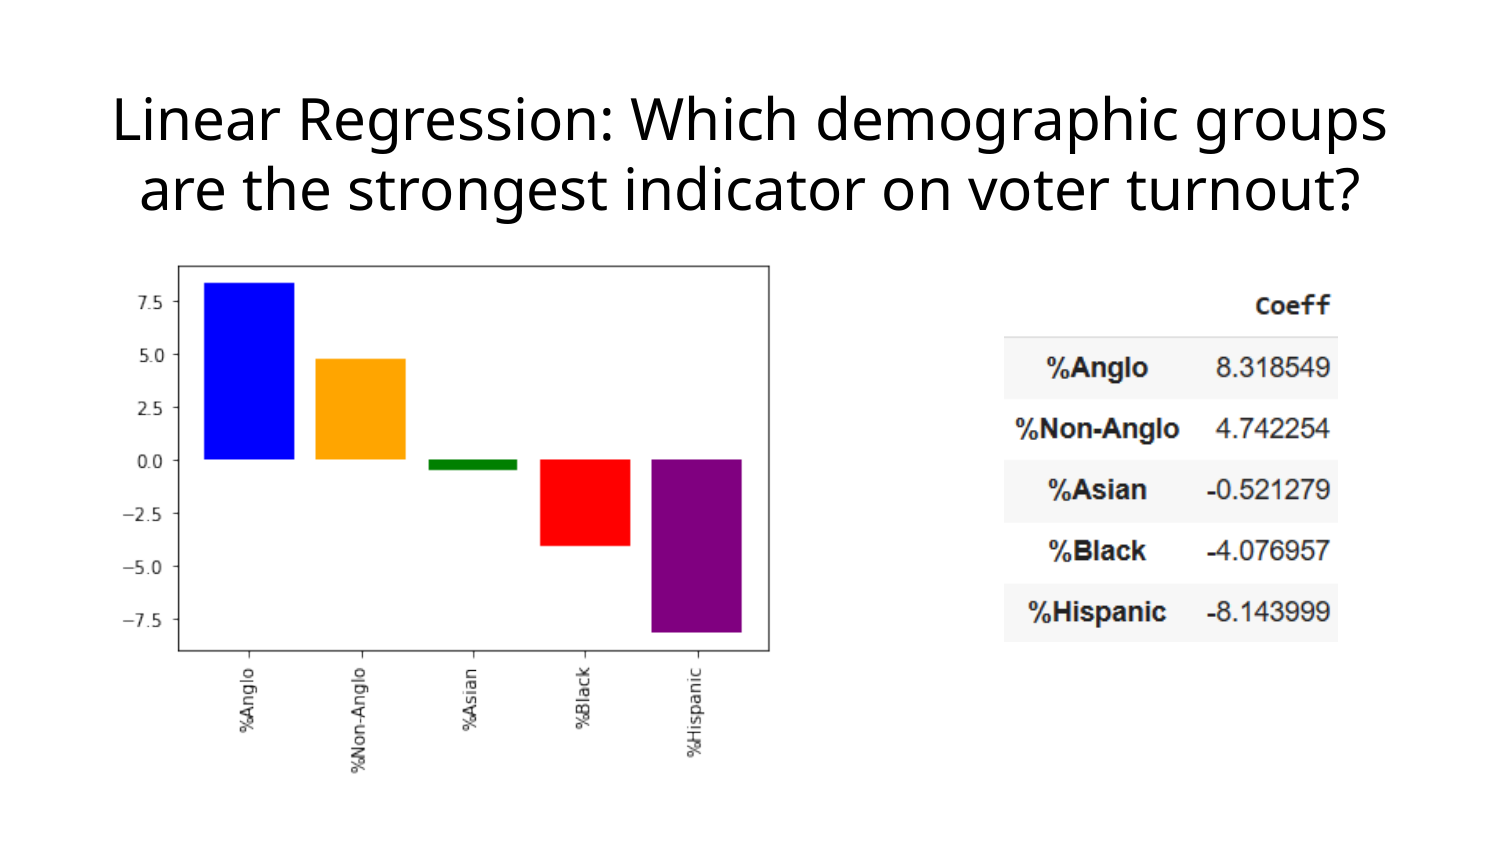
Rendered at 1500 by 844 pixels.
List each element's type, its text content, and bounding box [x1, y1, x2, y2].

picture [109, 255, 781, 784]
title Linear Regression: Which demographic groups are the strongest indicator on voter turnout? [75, 67, 1425, 147]
picture [1004, 274, 1338, 642]
